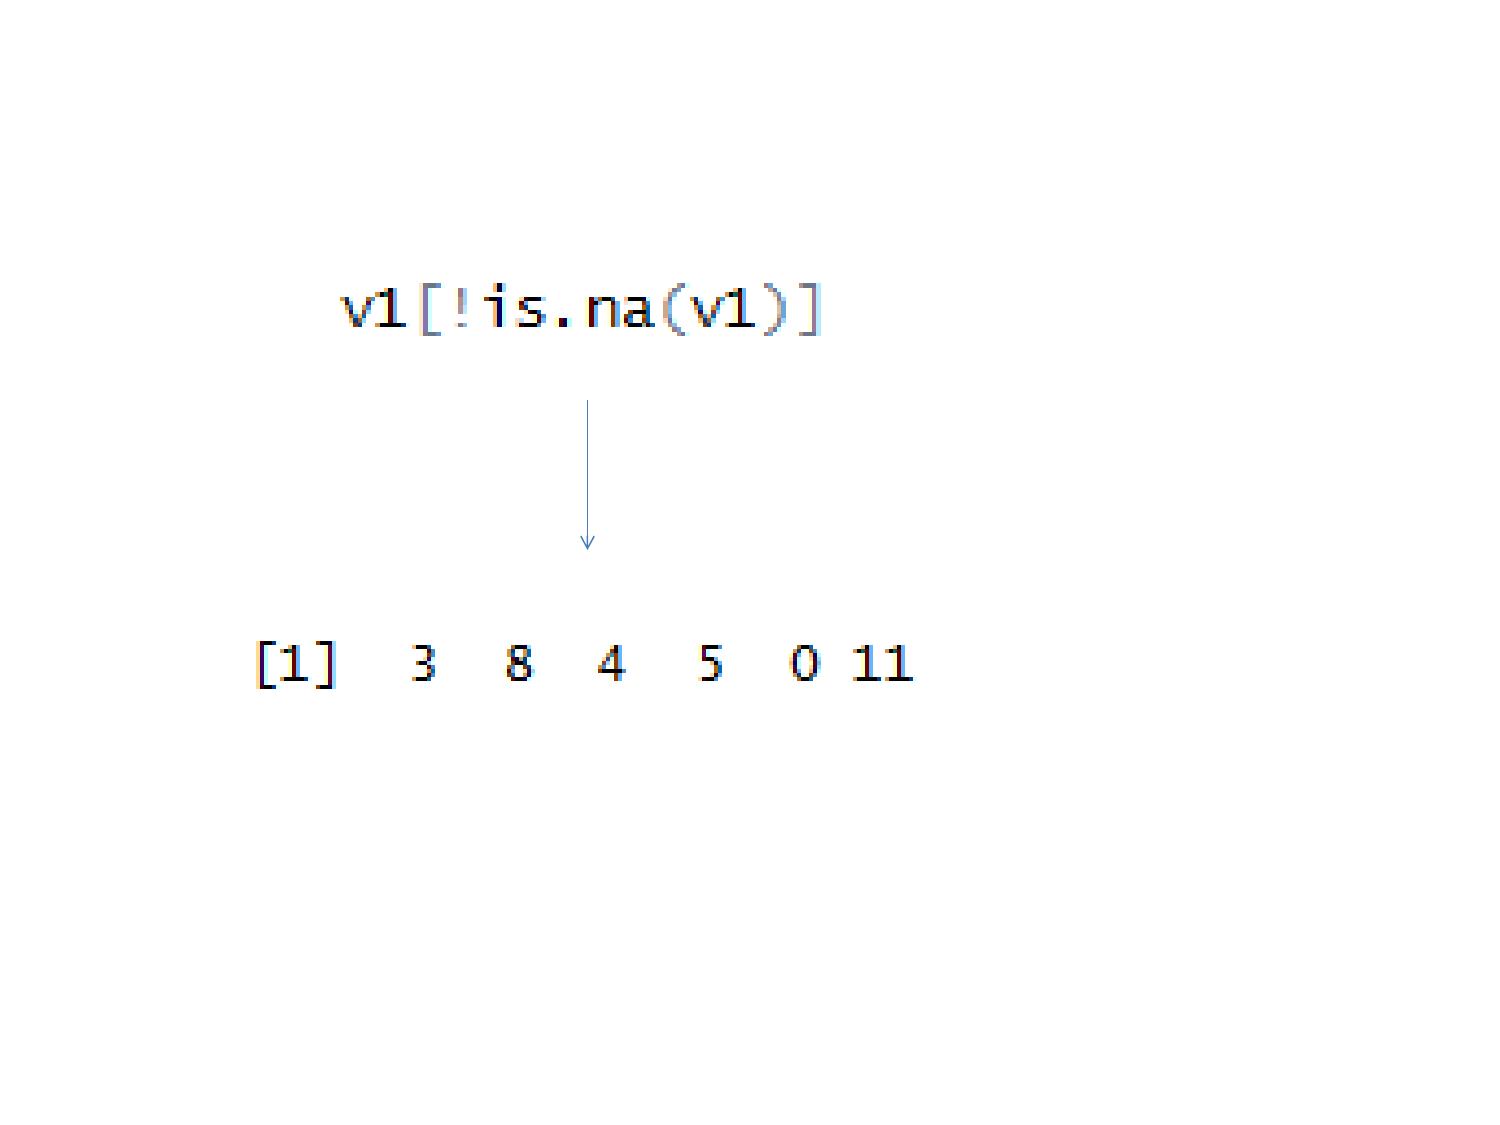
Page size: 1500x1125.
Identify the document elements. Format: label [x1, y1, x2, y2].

picture [332, 262, 843, 355]
picture [249, 633, 926, 698]
